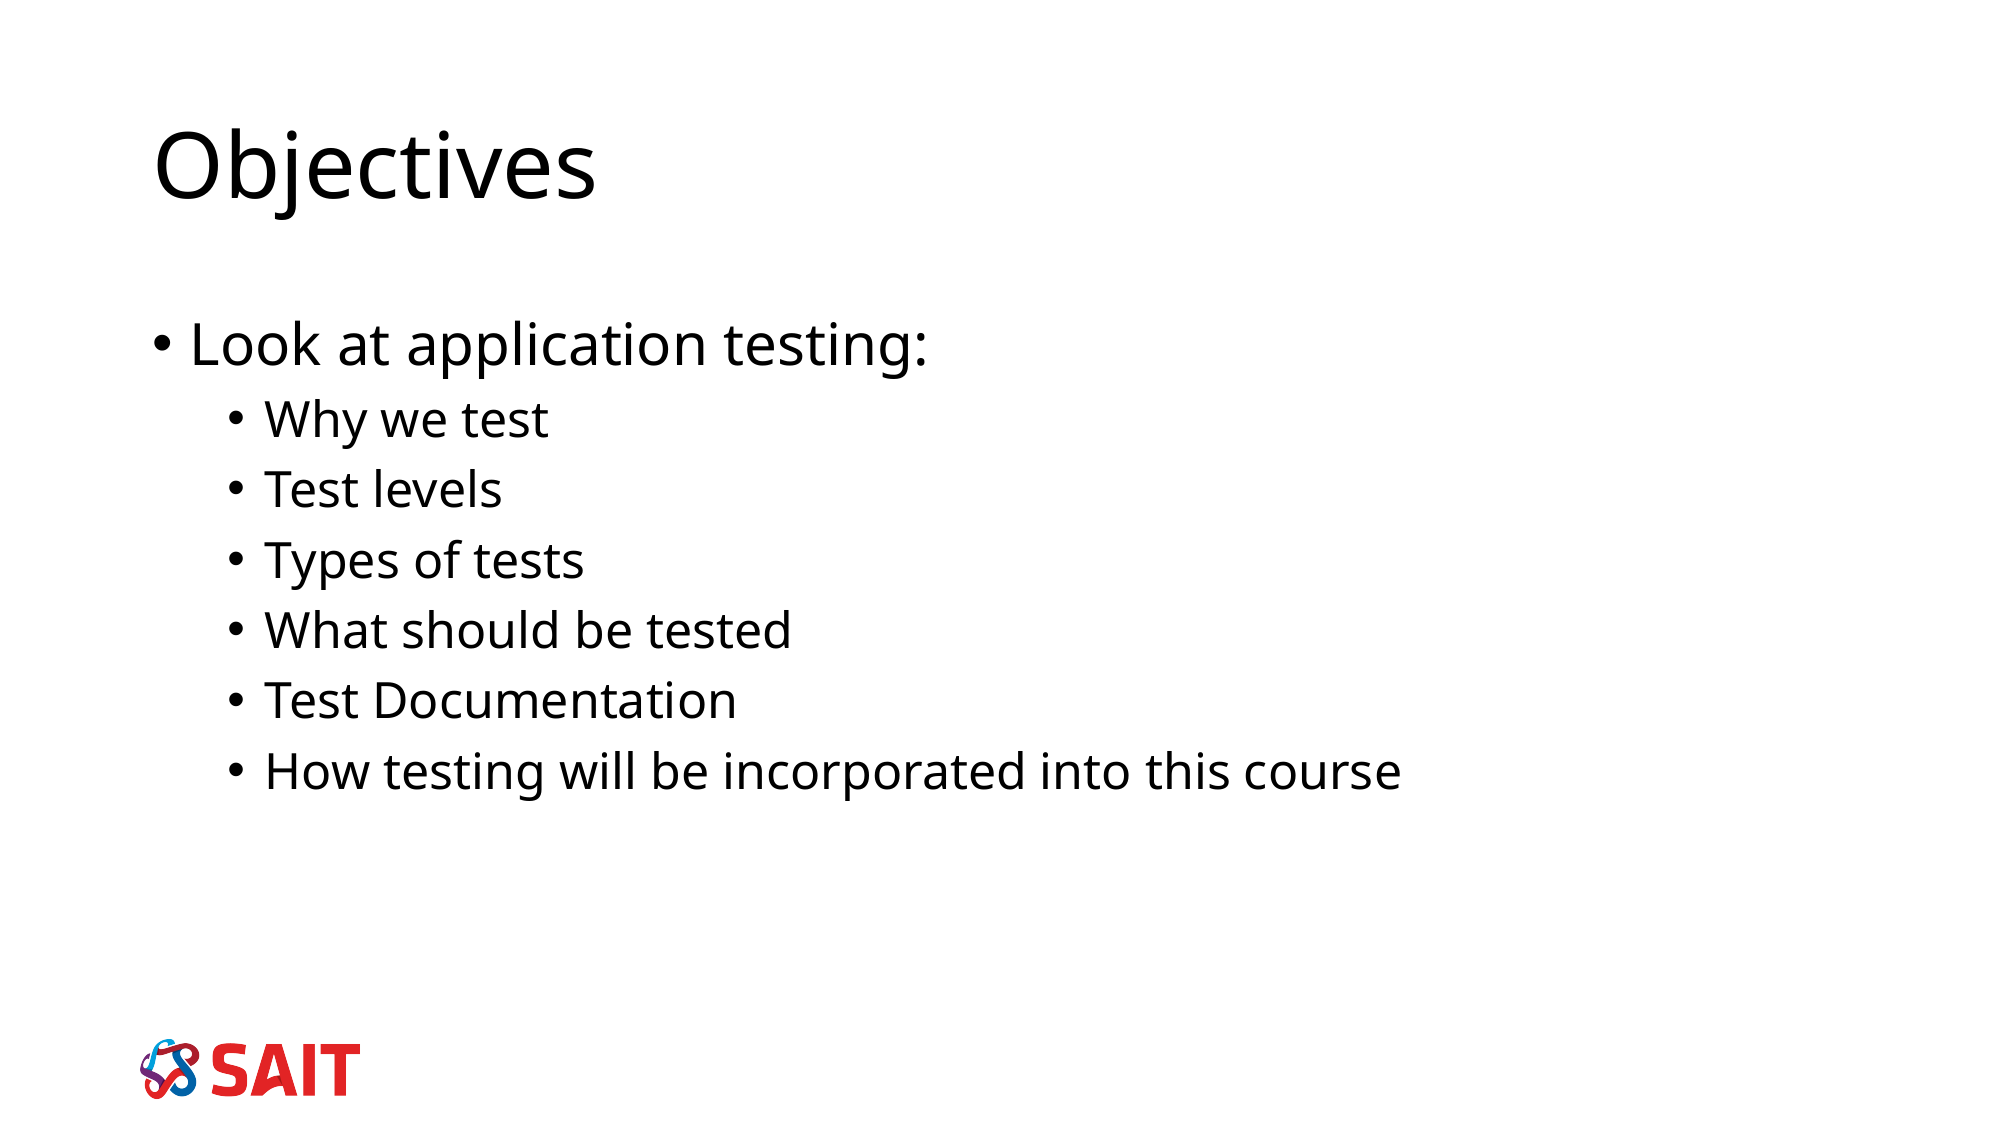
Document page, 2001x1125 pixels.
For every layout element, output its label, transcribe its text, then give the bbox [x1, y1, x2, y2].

title Objectives [137, 59, 1863, 278]
picture [114, 1013, 386, 1125]
list Look at application testing: Why we test Test levels Types of tests What should be tested Test Documentation How testing will be incorporated into this course [137, 299, 1863, 1014]
